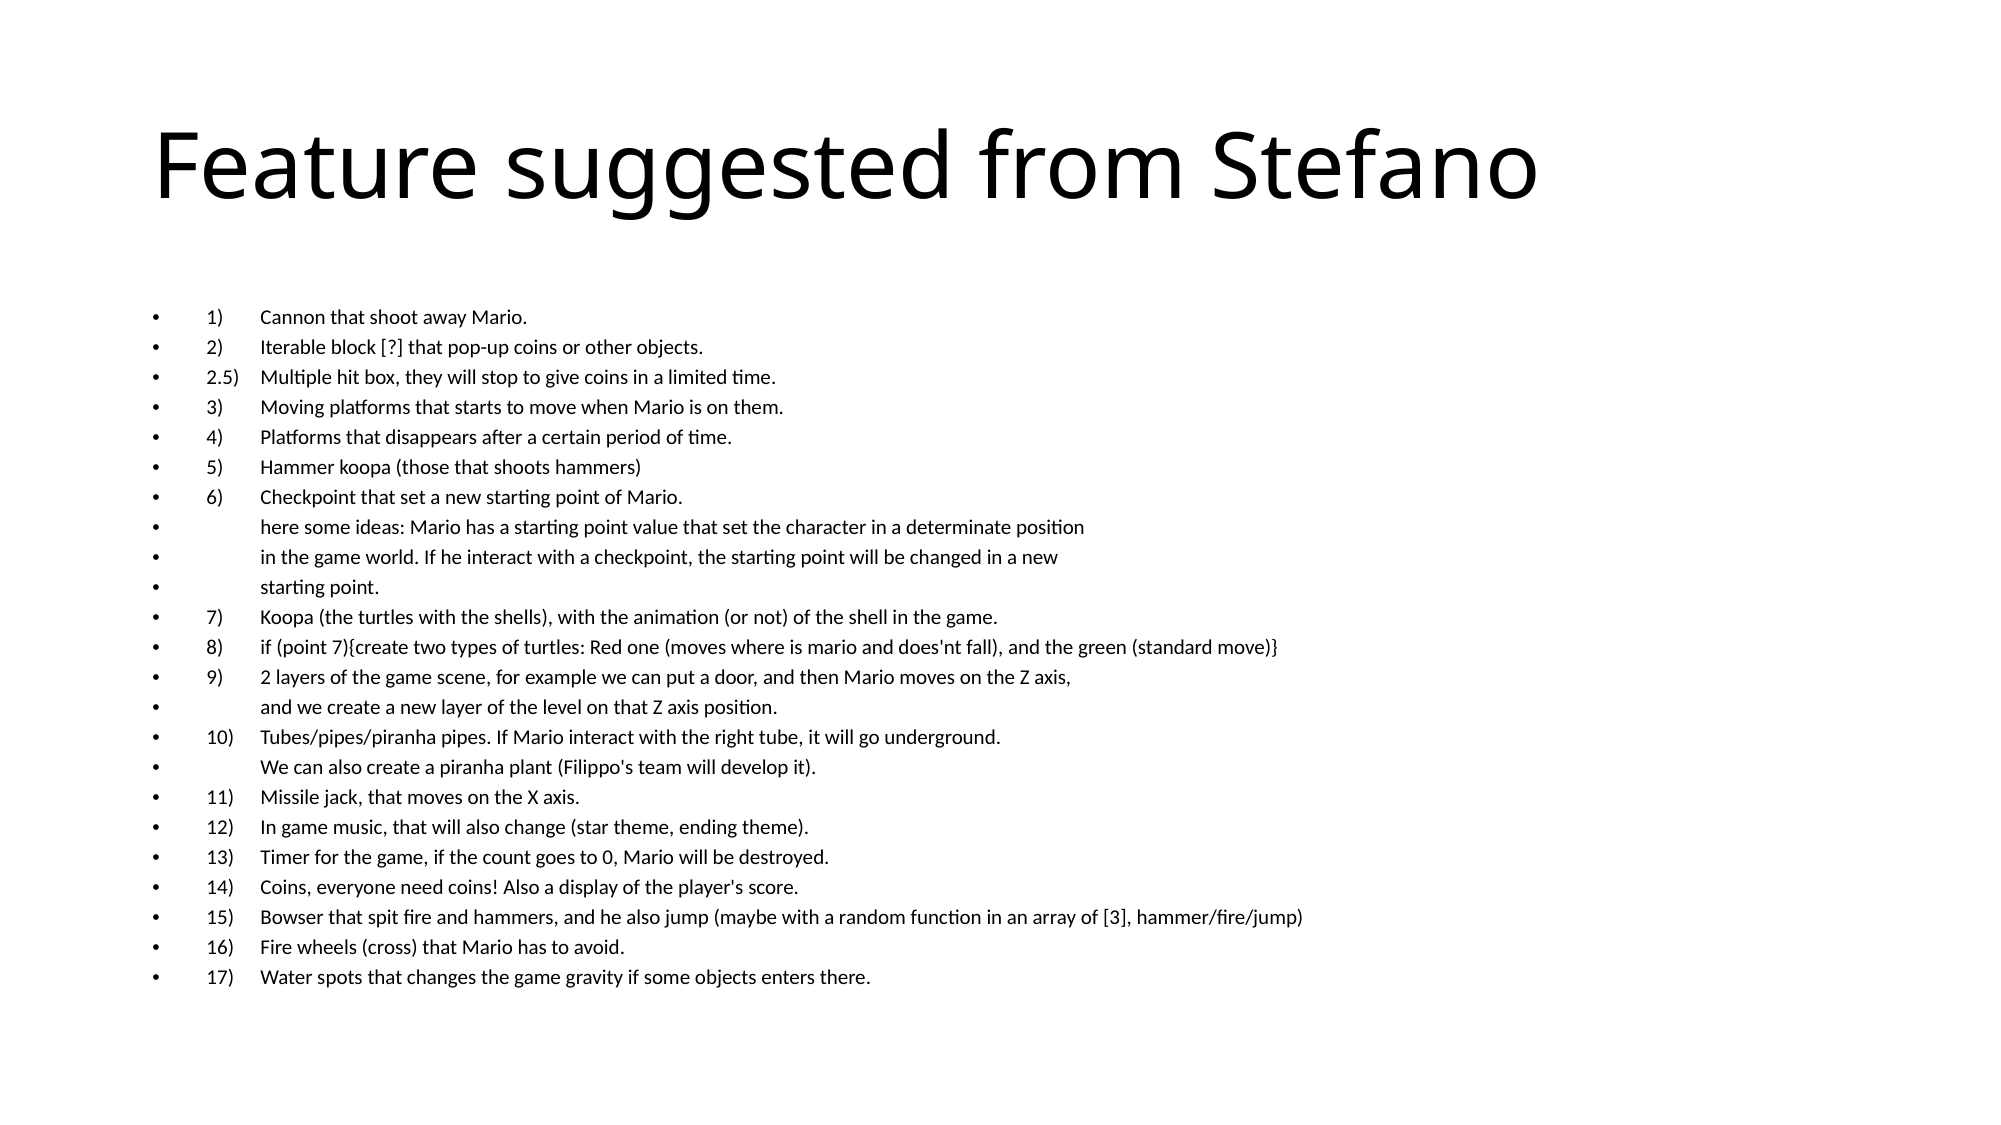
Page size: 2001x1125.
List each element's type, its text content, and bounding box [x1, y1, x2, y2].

list 1) Cannon that shoot away Mario. 2) Iterable block [?] that pop-up coins or other objects. 2.5) Multiple hit box, they will stop to give coins in a limited time. 3) Moving platforms that starts to move when Mario is on them. 4) Platforms that disappears after a certain period of time. 5) Hammer koopa (those that shoots hammers) 6) Checkpoint that set a new starting point of Mario. here some ideas: Mario has a starting point value that set the character in a determinate position in the game world. If he interact with a checkpoint, the starting point will be changed in a new starting point. 7) Koopa (the turtles with the shells), with the animation (or not) of the shell in the game. 8) if (point 7){create two types of turtles: Red one (moves where is mario and does'nt fall), and the green (standard move)} 9) 2 layers of the game scene, for example we can put a door, and then Mario moves on the Z axis, and we create a new layer of the level on that Z axis position. 10) Tubes/pipes/piranha pipes. If Mario interact with the right tube, it will go underground. We can also create a piranha plant (Filippo's team will develop it). 11) Missile jack, that moves on the X axis. 12) In game music, that will also change (star theme, ending theme). 13) Timer for the game, if the count goes to 0, Mario will be destroyed. 14) Coins, everyone need coins! Also a display of the player's score. 15) Bowser that spit fire and hammers, and he also jump (maybe with a random function in an array of [3], hammer/fire/jump) 16) Fire wheels (cross) that Mario has to avoid. 17) Water spots that changes the game gravity if some objects enters there. [137, 299, 1863, 1014]
title Feature suggested from Stefano [137, 59, 1863, 278]
